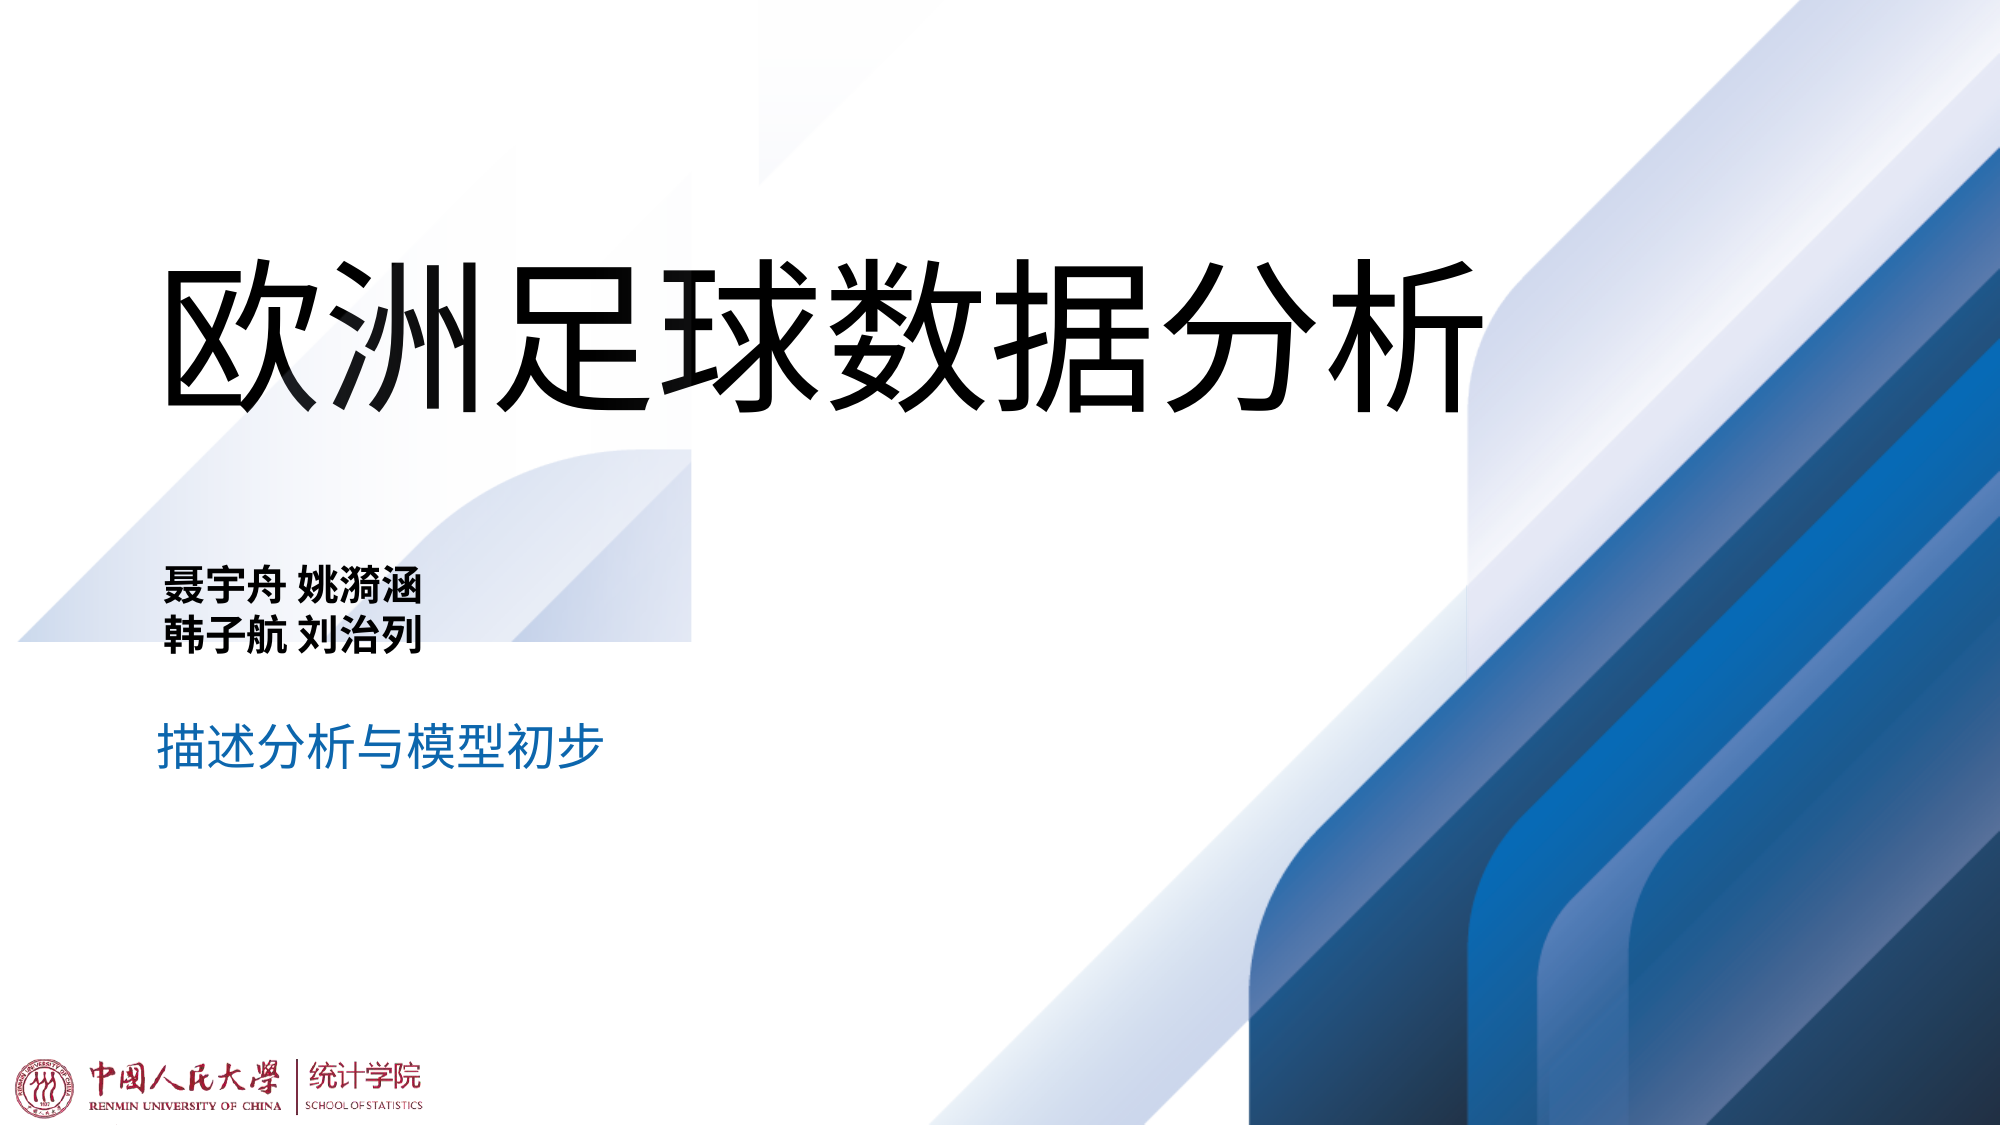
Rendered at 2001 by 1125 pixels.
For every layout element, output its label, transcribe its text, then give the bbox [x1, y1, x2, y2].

text_box 欧洲足球数据分析 [692, 224, 758, 440]
picture [758, 0, 2000, 1125]
picture [0, 1048, 454, 1125]
picture [0, 0, 692, 667]
text_box 描述分析与模型初步 [141, 707, 758, 783]
